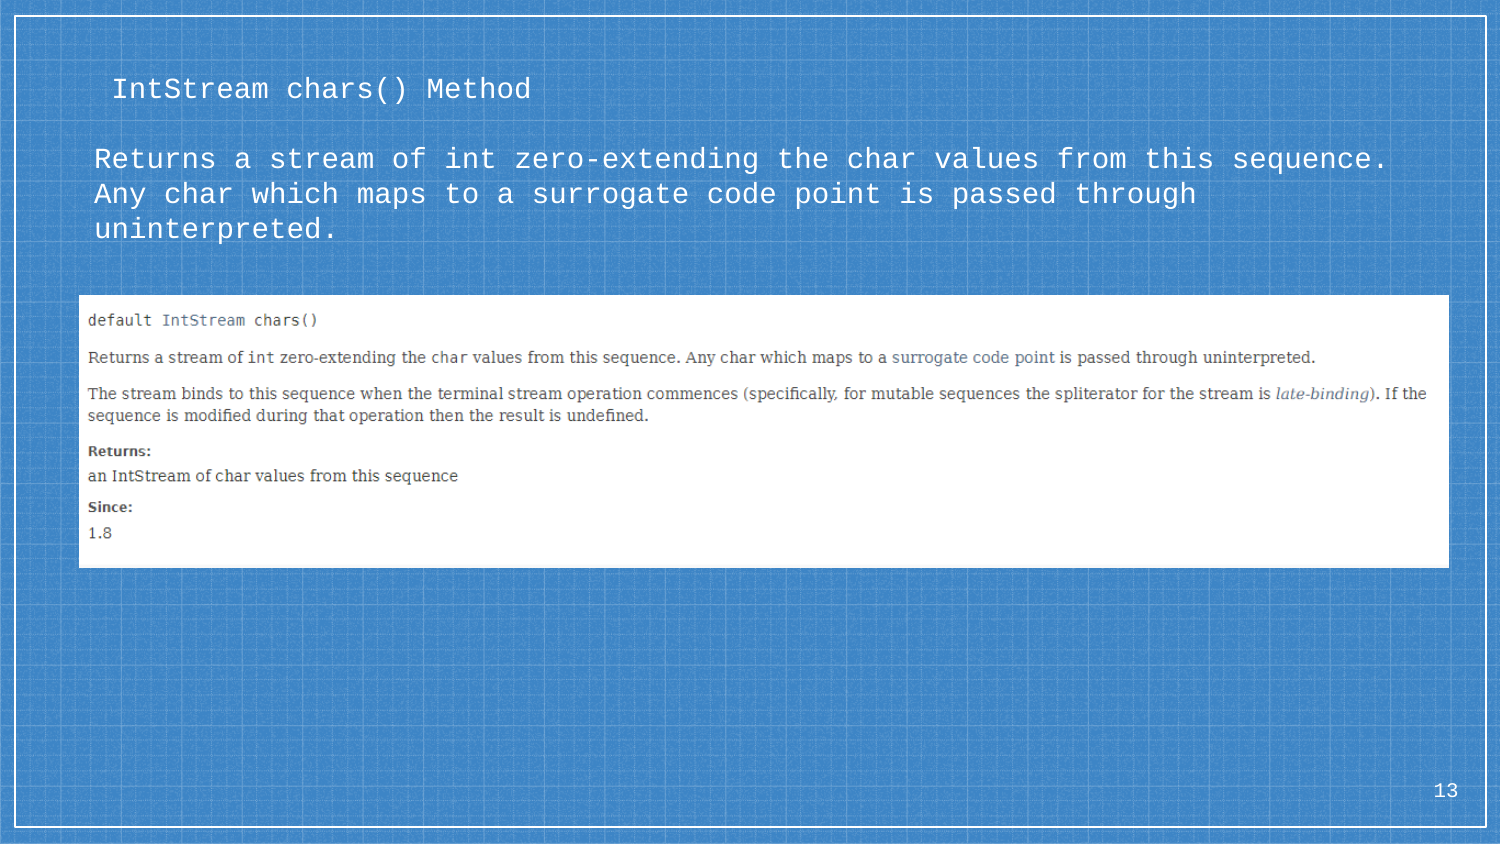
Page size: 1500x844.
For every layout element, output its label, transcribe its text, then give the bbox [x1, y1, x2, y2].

picture [0, 0, 1500, 844]
text_box IntStream chars() Method Returns a stream of int zero-extending the char values from this sequence. Any char which maps to a surrogate code point is passed through uninterpreted. [79, 62, 1414, 252]
slide_number 13 [1398, 761, 1474, 810]
